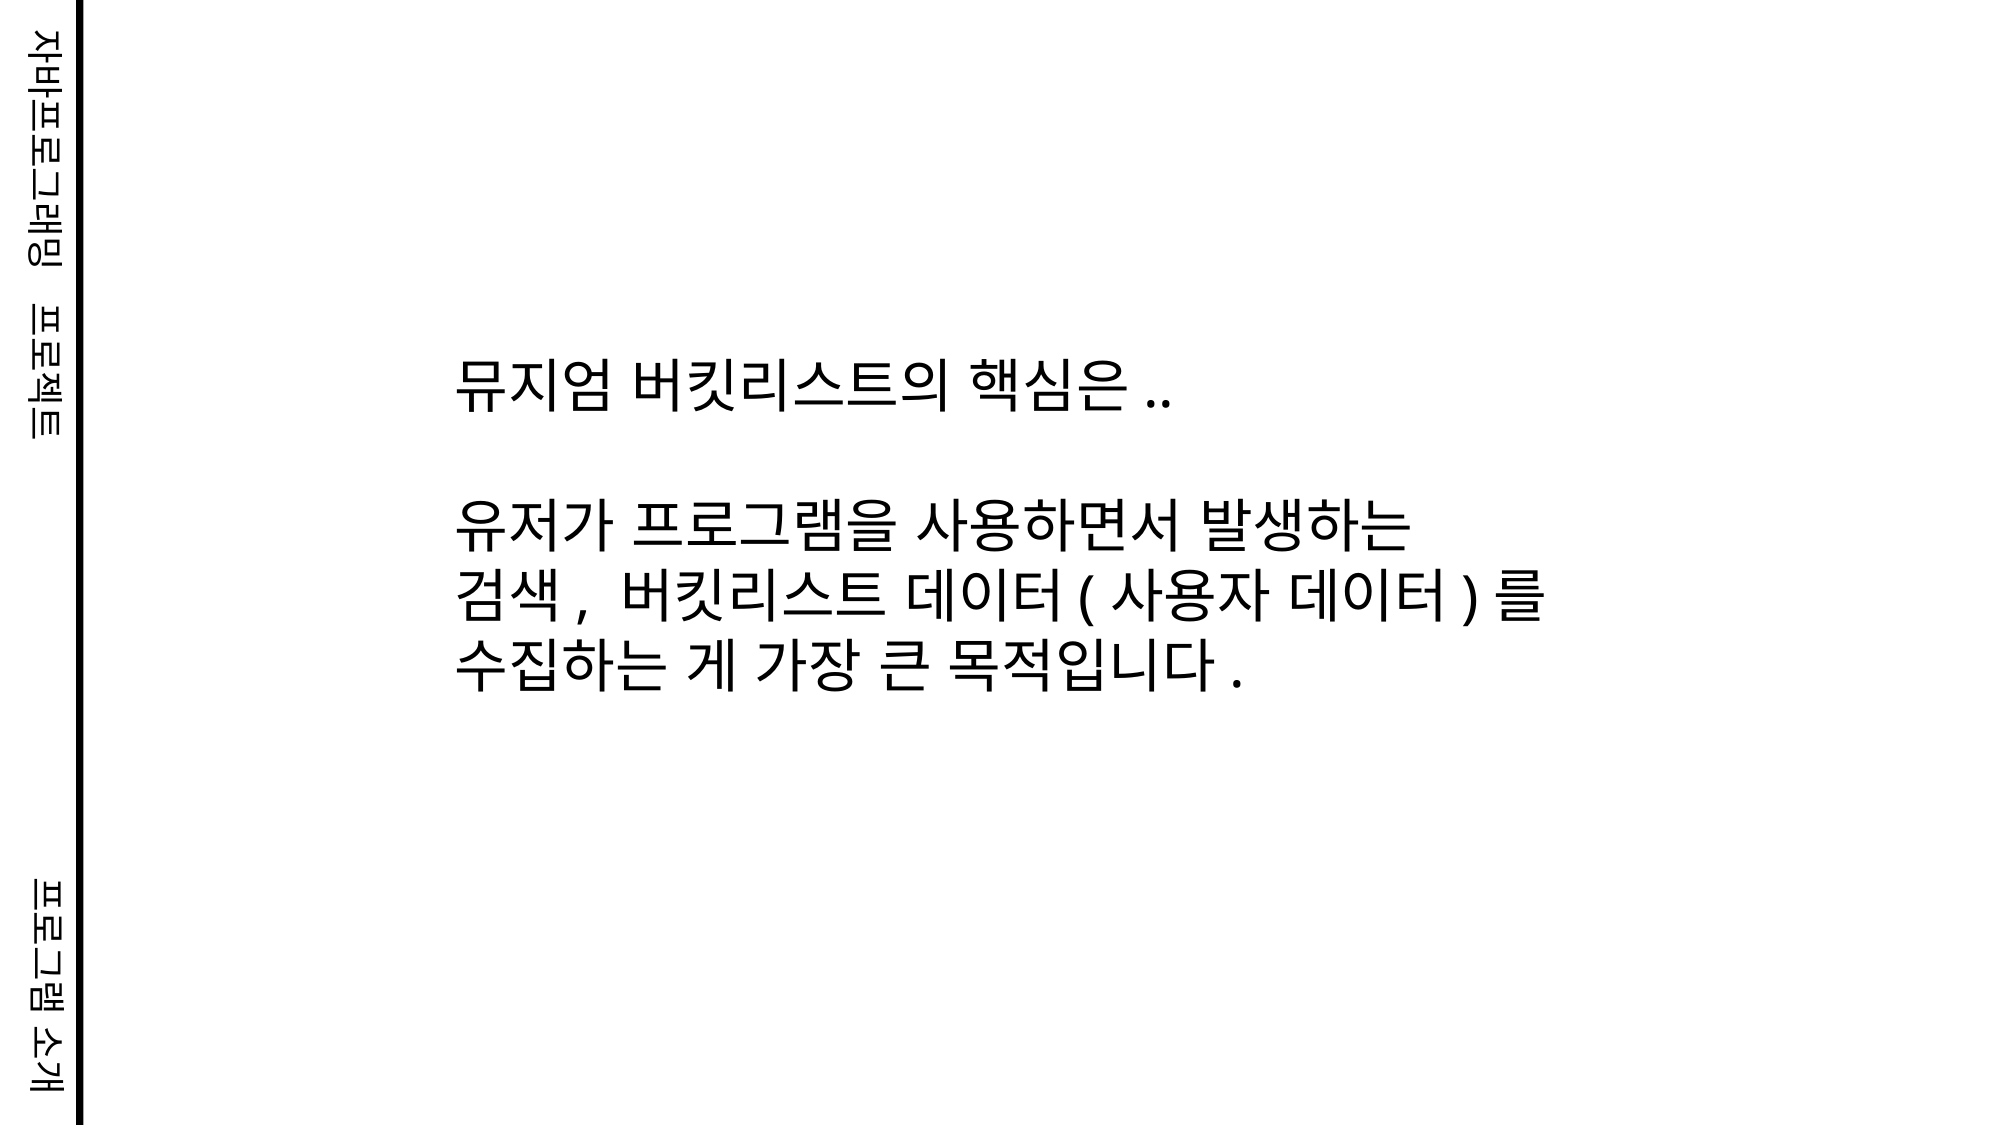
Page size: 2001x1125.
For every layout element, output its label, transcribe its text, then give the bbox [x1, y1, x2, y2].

text_box 뮤지엄 버킷리스트의 핵심은.. 유저가 프로그램을 사용하면서 발생하는 검색, 버킷리스트 데이터(사용자 데이터)를 수집하는 게 가장 큰 목적입니다. [440, 342, 1655, 707]
text_box [75, 0, 84, 1125]
text_box 자바프로그래밍 프로젝트 [0, 15, 75, 527]
text_box 프로그램 소개 [3, 862, 79, 1125]
